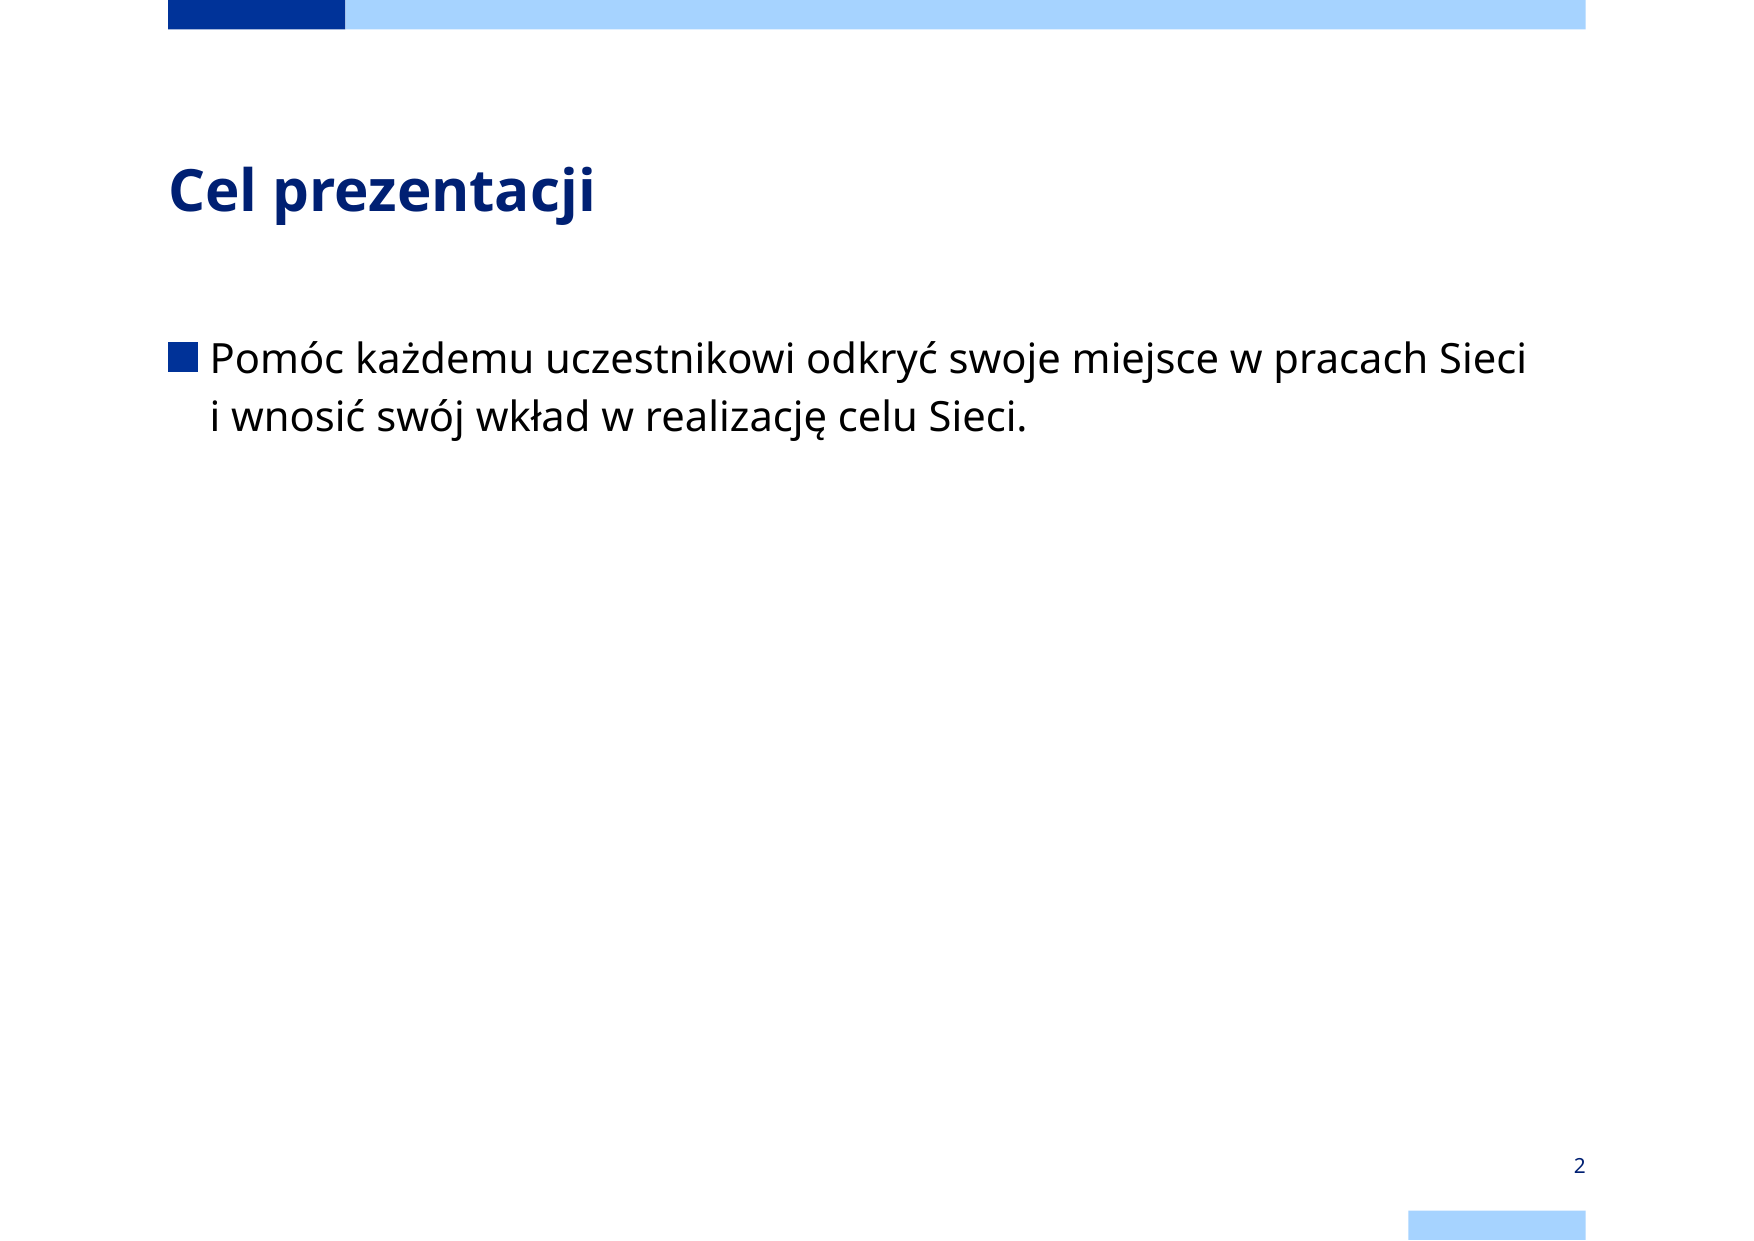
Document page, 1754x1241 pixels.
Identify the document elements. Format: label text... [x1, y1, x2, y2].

picture [168, 342, 198, 372]
title Cel prezentacji [168, 147, 1586, 324]
slide_number 2 [1408, 1151, 1586, 1182]
list Pomóc każdemu uczestnikowi odkryć swoje miejsce w pracach Sieci i wnosić swój wkład w realizację celu Sieci. [168, 324, 1586, 1093]
